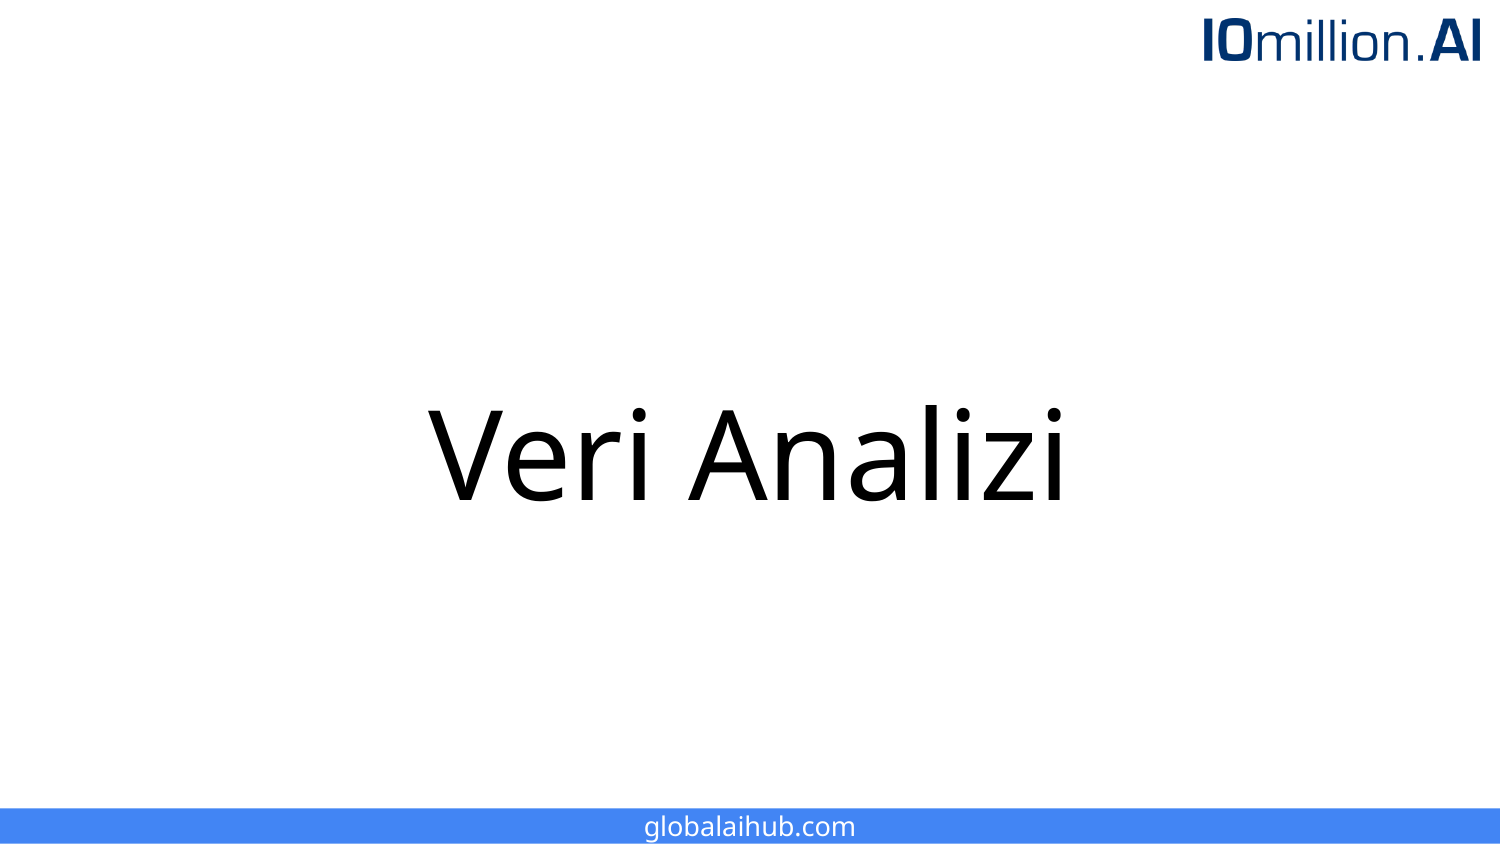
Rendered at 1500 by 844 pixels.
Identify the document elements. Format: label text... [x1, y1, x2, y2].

title Veri Analizi [51, 203, 1449, 541]
picture [1204, 18, 1480, 61]
